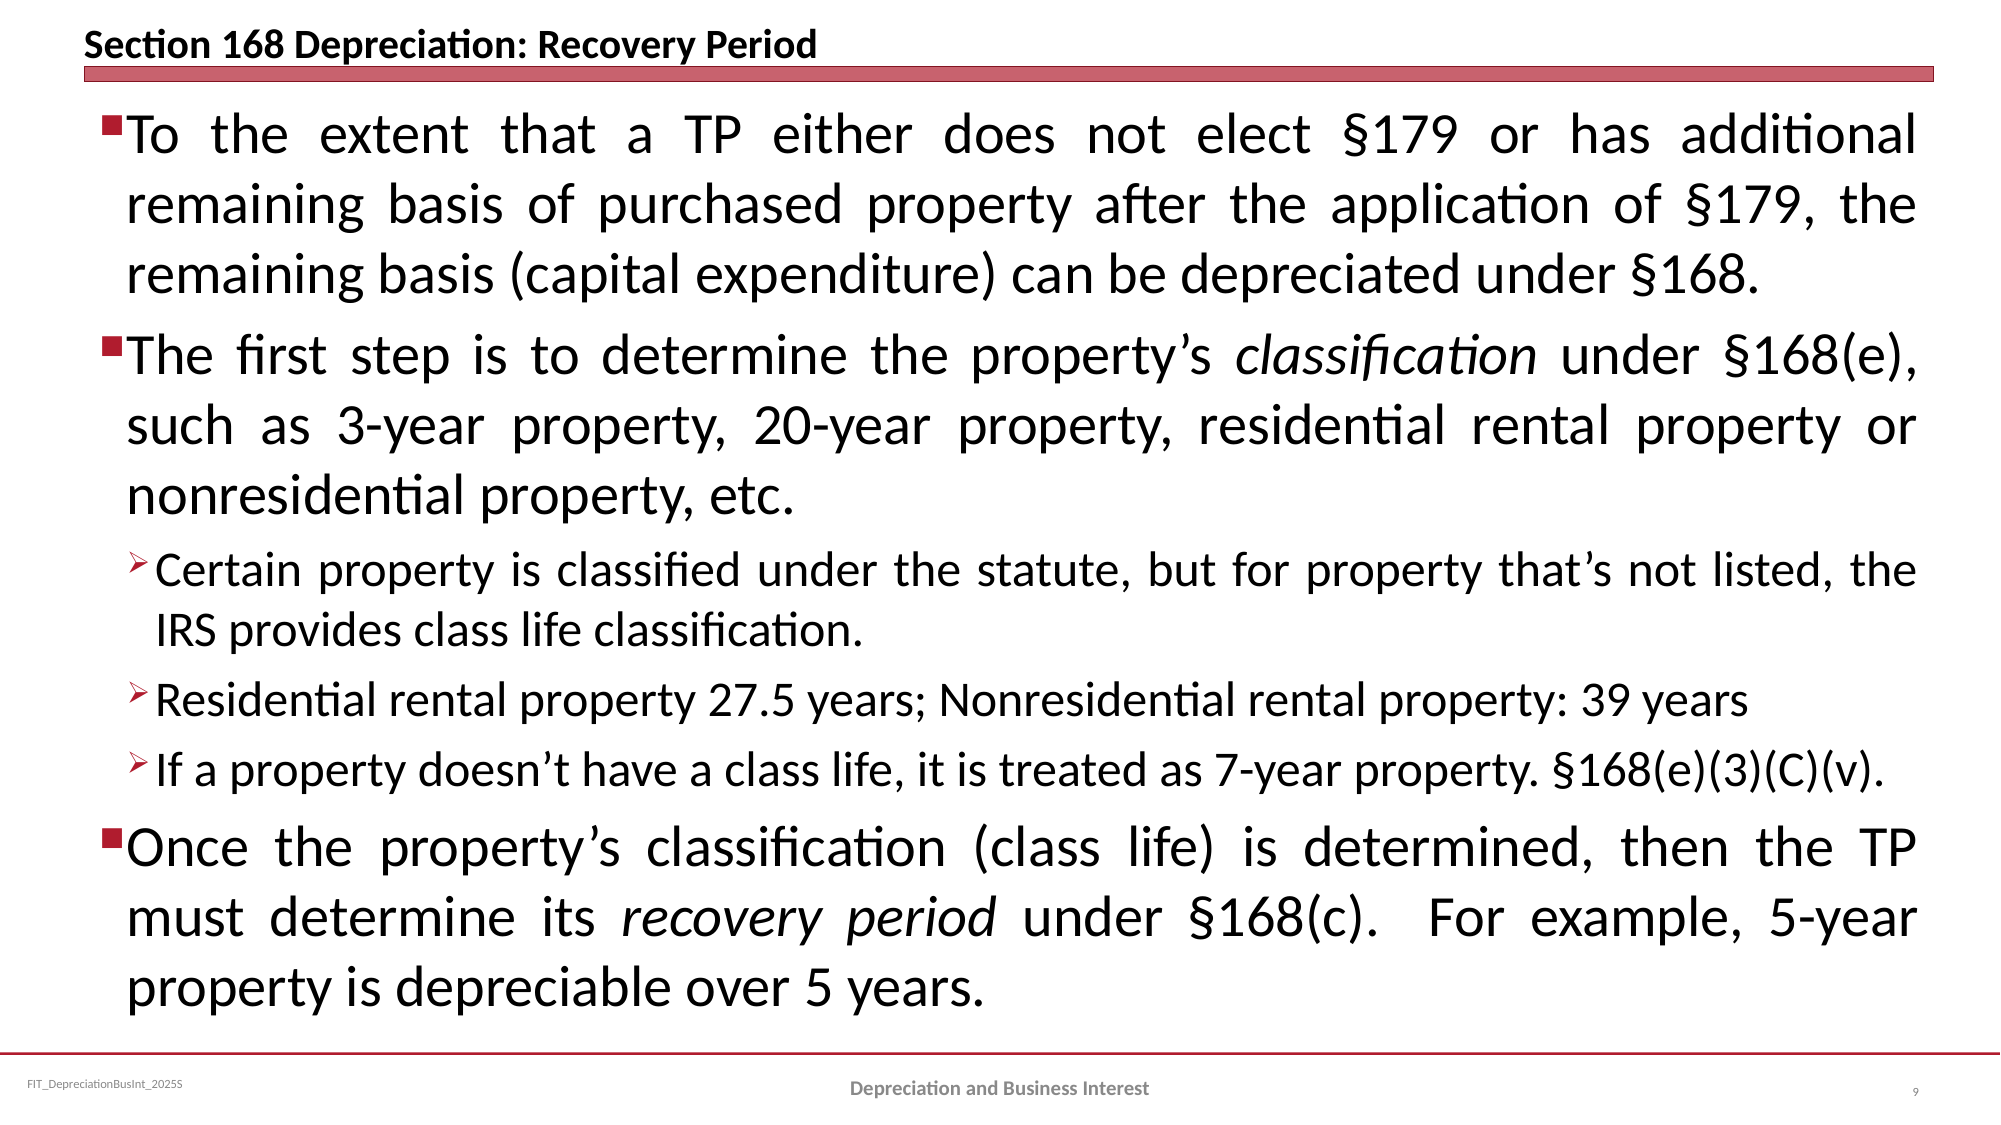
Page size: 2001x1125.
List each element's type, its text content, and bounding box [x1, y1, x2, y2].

footer Depreciation and Business Interest [683, 1056, 1317, 1117]
list To the extent that a TP either does not elect §179 or has additional remaining basis of purchased property after the application of §179, the remaining basis (capital expenditure) can be depreciated under §168. The first step is to determine the property’s classification under §168(e), such as 3-year property, 20-year property, residential rental property or nonresidential property, etc. Certain property is classified under the statute, but for property that’s not listed, the IRS provides class life classification. Residential rental property 27.5 years; Nonresidential rental property: 39 years If a property doesn’t have a class life, it is treated as 7-year property. §168(e)(3)(C)(v). Once the property’s classification (class life) is determined, then the TP must determine its recovery period under §168(c). For example, 5-year property is depreciable over 5 years. [83, 87, 1934, 1041]
slide_number 9 [1834, 1061, 1934, 1122]
title Section 168 Depreciation: Recovery Period [83, 6, 1935, 67]
